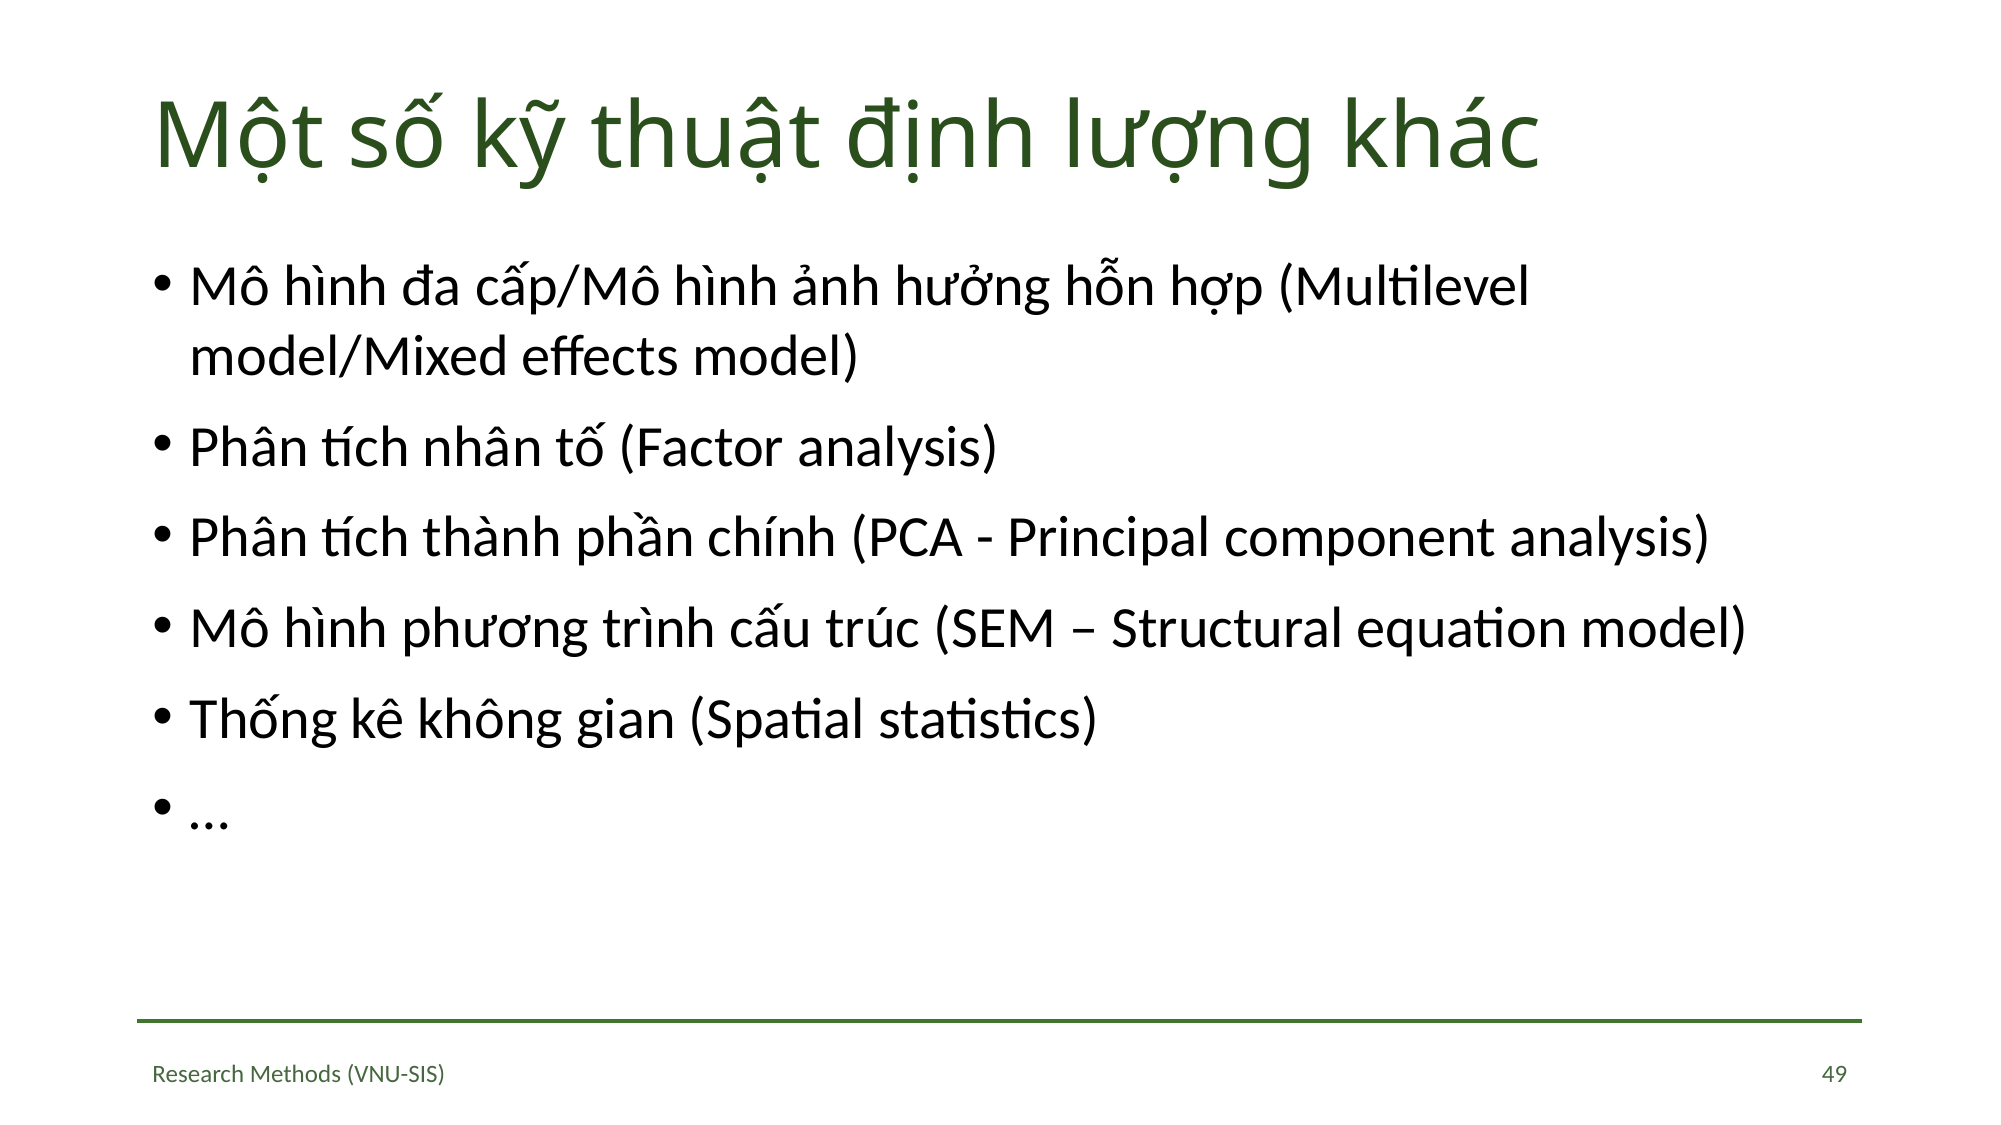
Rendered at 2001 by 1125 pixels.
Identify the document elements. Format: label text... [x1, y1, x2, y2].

footer Research Methods (VNU-SIS) [137, 1042, 514, 1103]
title Một số kỹ thuật định lượng khác [137, 59, 1863, 216]
slide_number 49 [1412, 1042, 1863, 1103]
list Mô hình đa cấp/Mô hình ảnh hưởng hỗn hợp (Multilevel model/Mixed effects model) Phân tích nhân tố (Factor analysis) Phân tích thành phần chính (PCA - Principal component analysis) Mô hình phương trình cấu trúc (SEM – Structural equation model) Thống kê không gian (Spatial statistics) … [137, 239, 1863, 1014]
